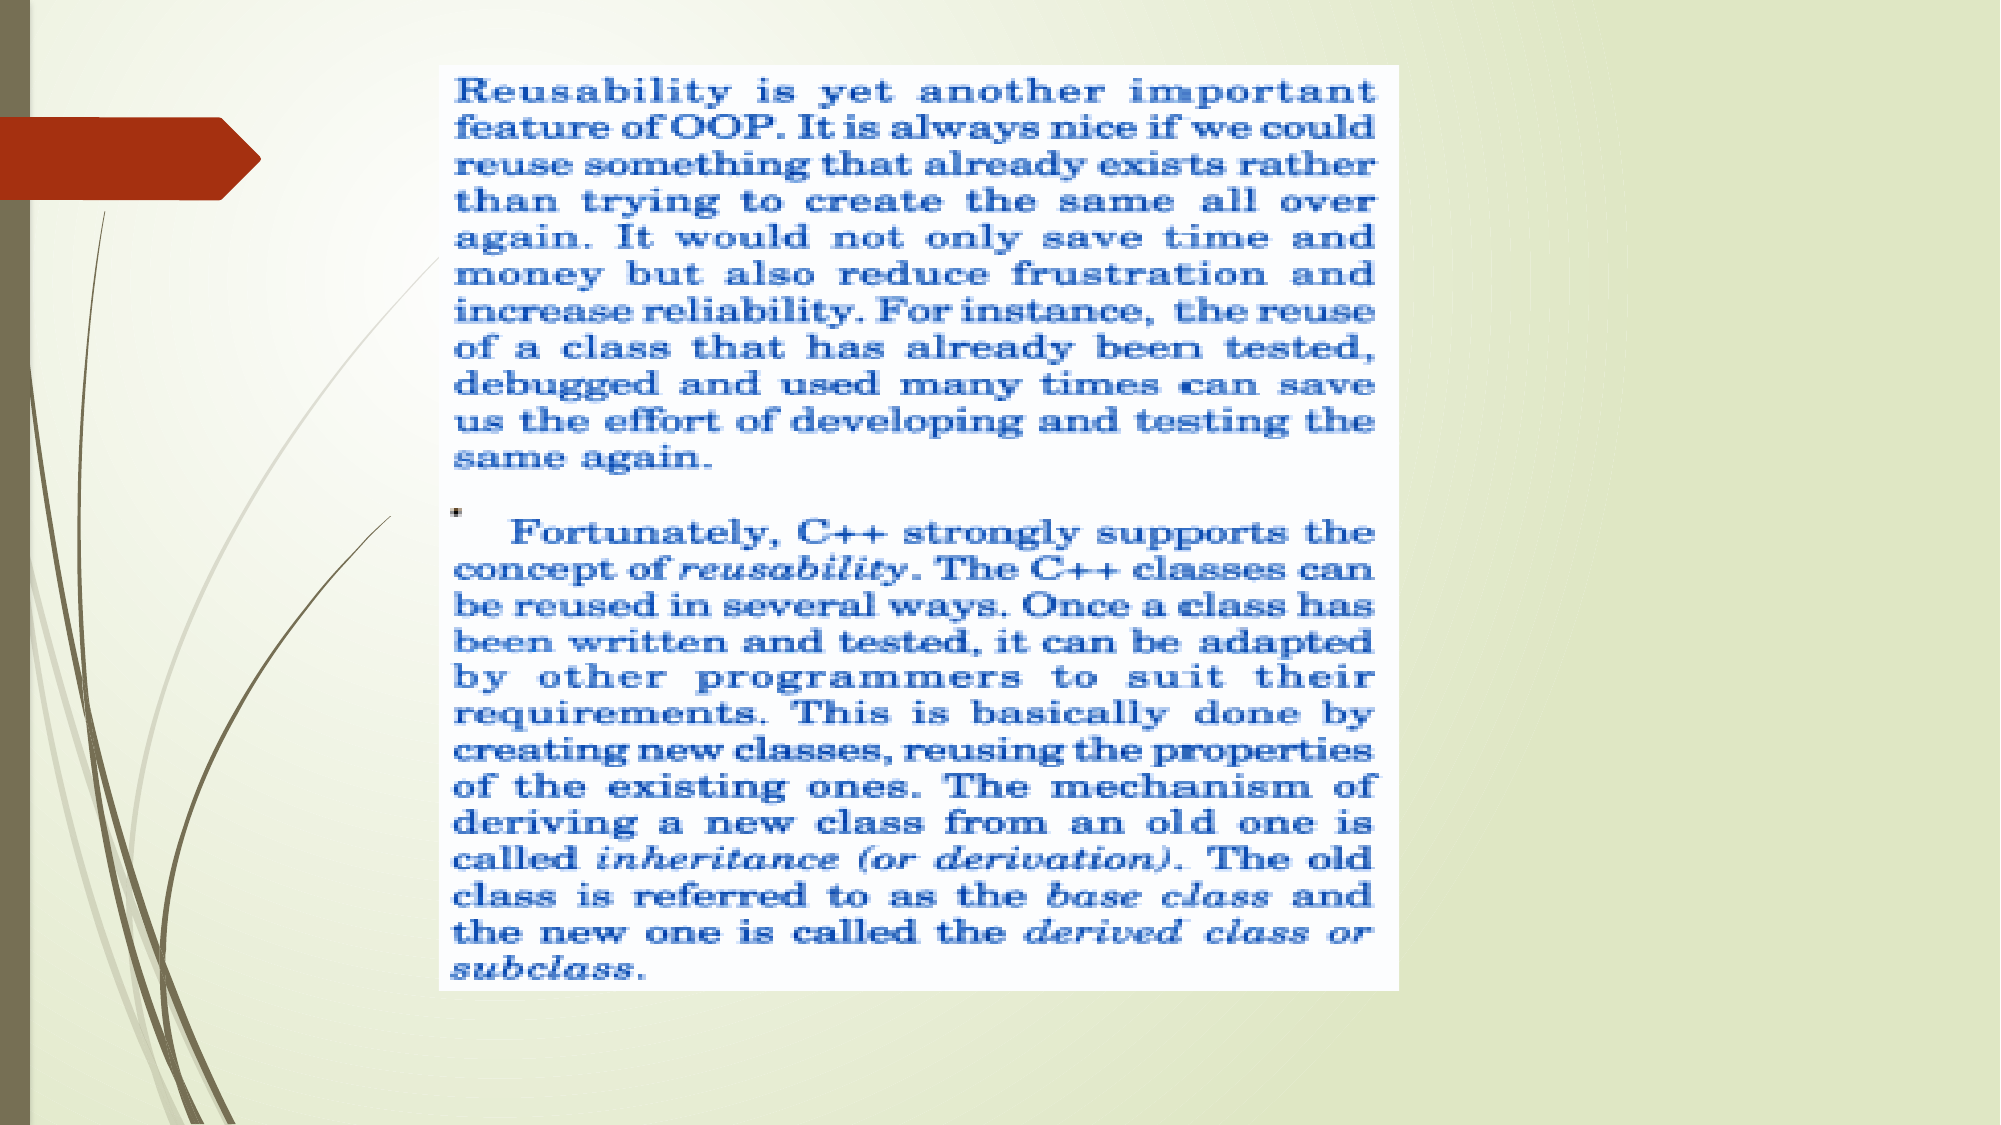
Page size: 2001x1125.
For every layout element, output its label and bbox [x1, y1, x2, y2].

picture [438, 65, 1400, 991]
